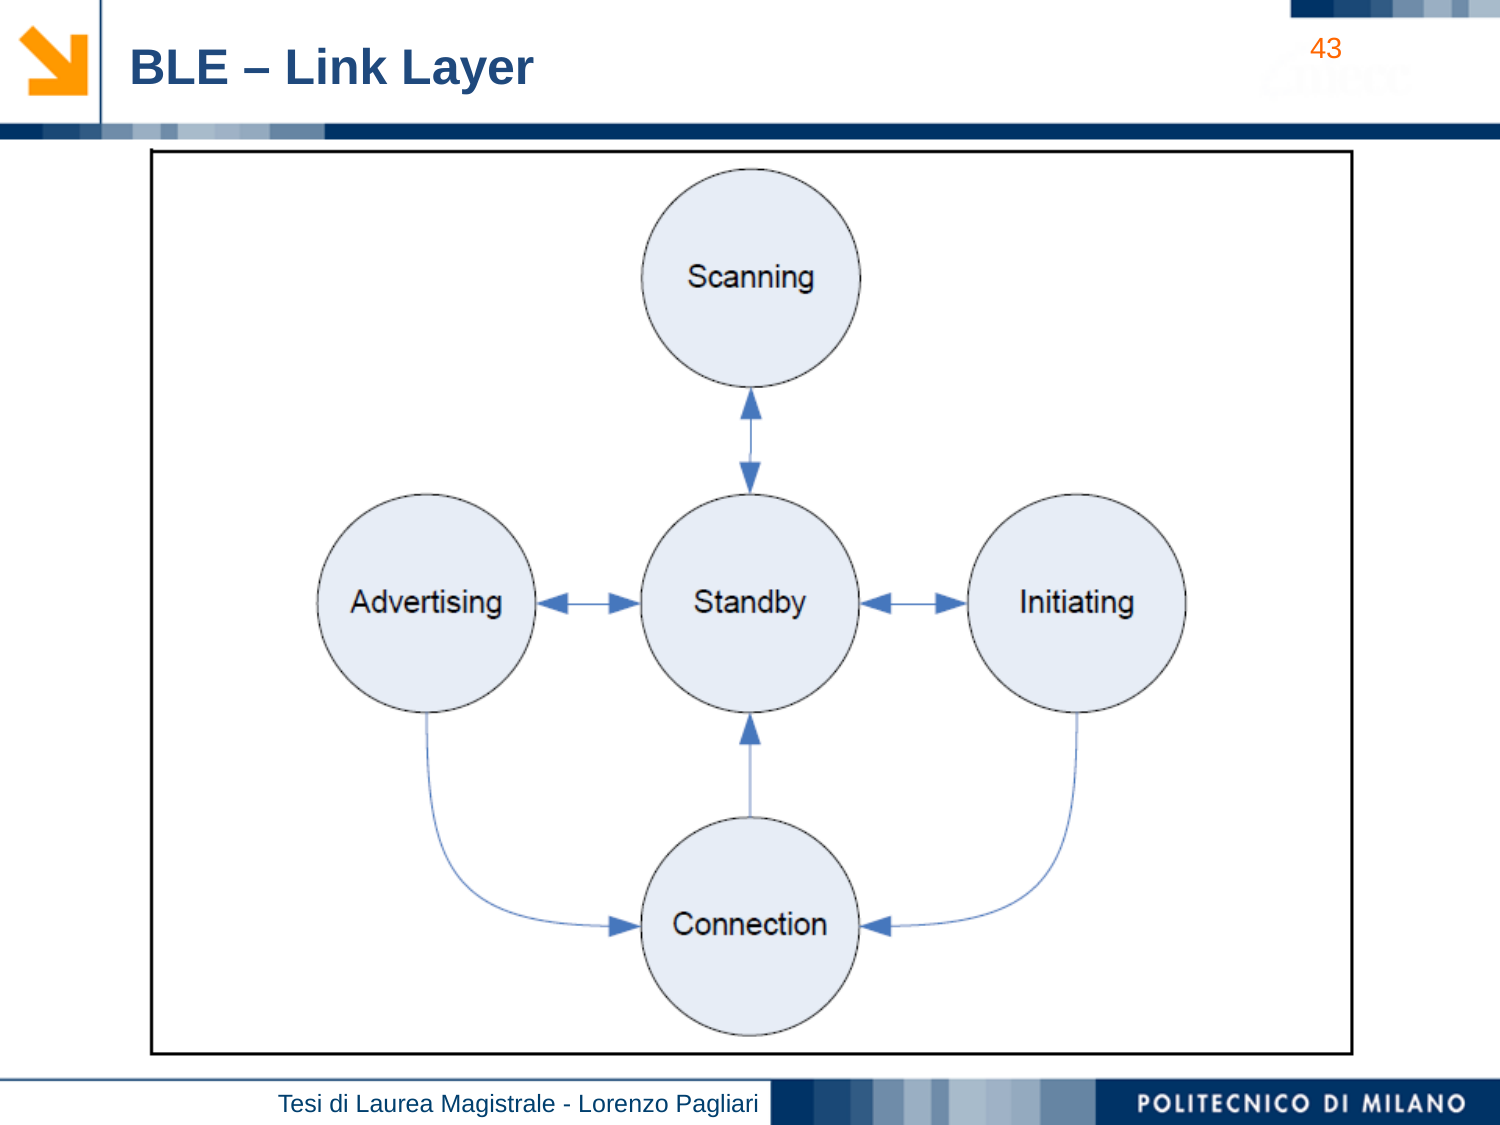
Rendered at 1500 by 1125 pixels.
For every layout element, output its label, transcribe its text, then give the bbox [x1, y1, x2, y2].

picture [0, 0, 1500, 1125]
list BLE – Link Layer [114, 26, 1273, 111]
